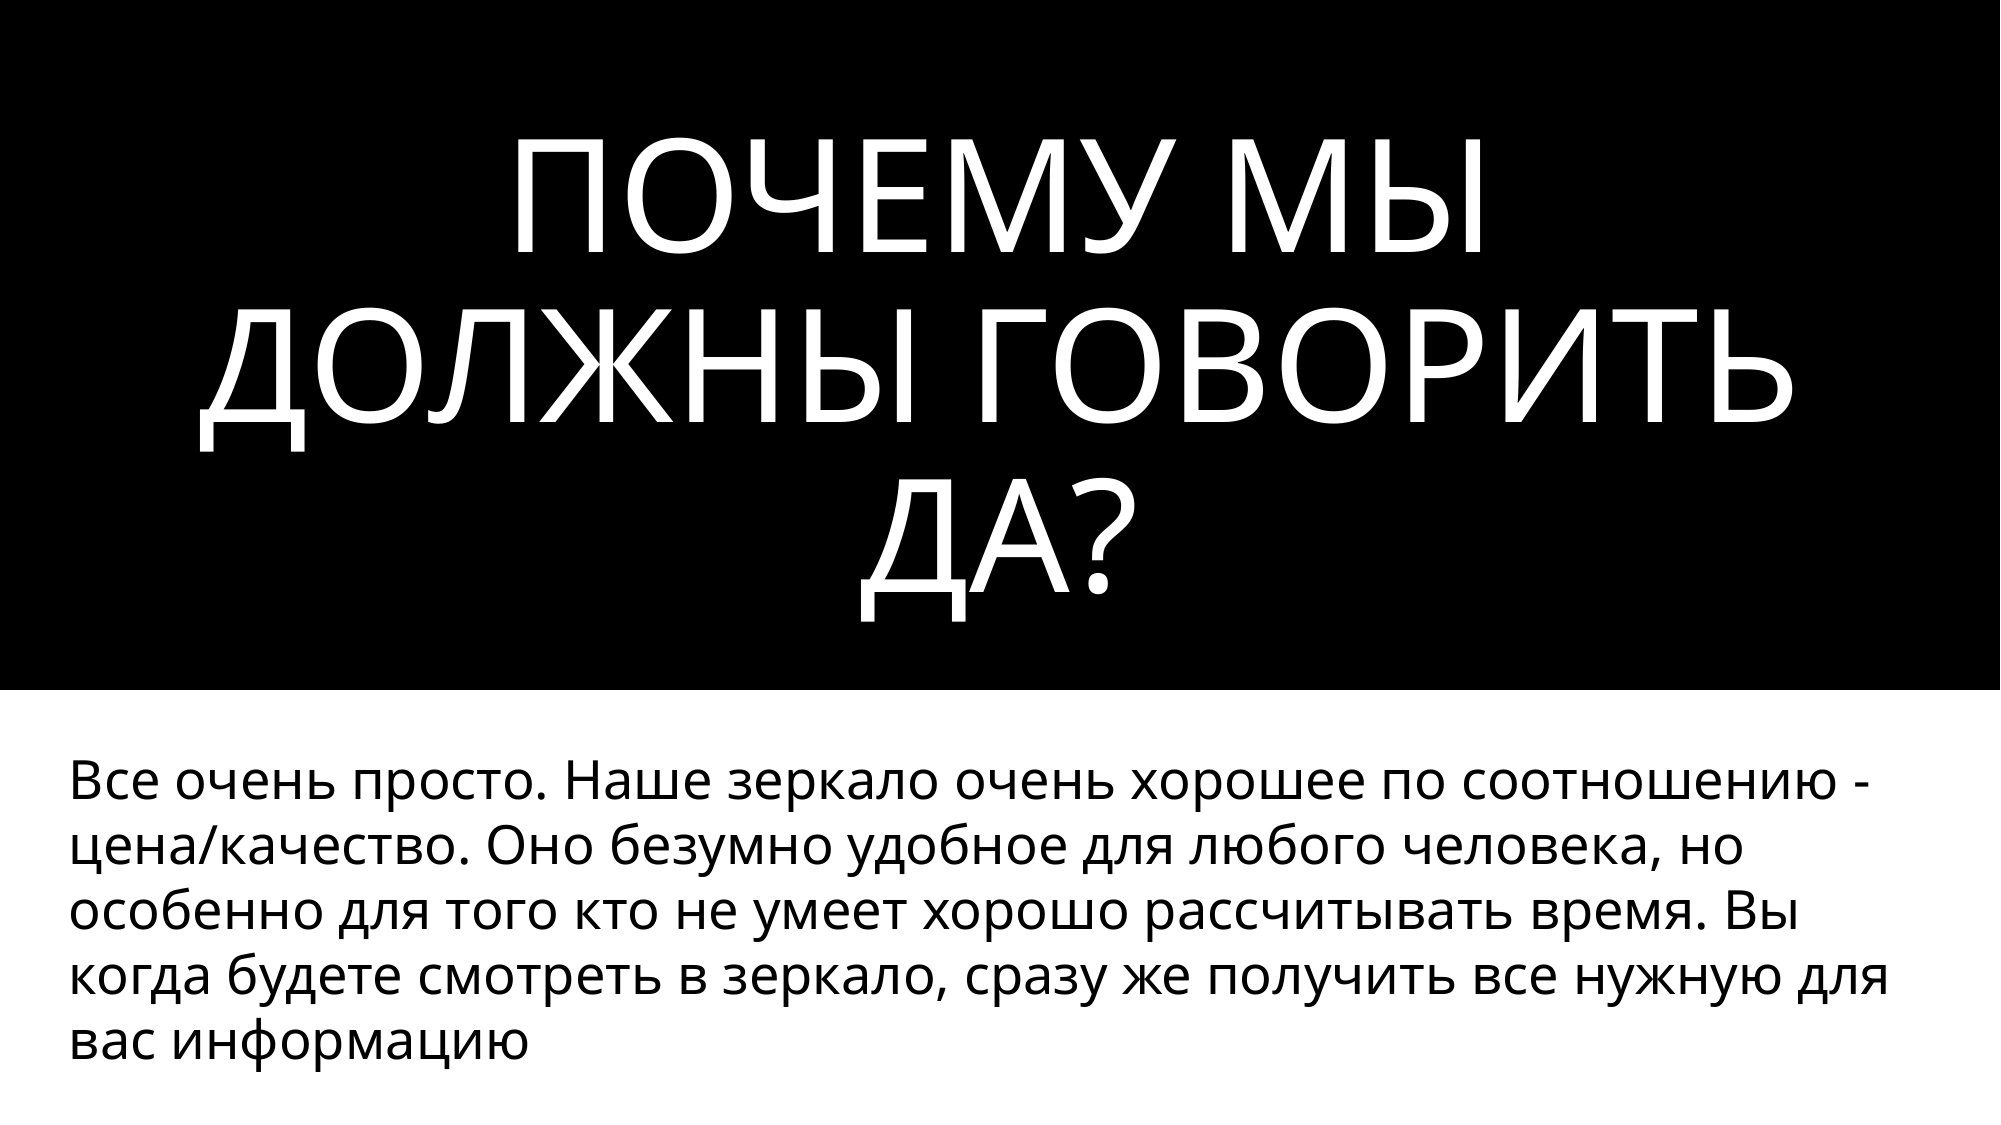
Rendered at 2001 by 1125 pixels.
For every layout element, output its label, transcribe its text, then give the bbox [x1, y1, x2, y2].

text_box [0, 0, 2000, 690]
text_box Все очень просто. Наше зеркало очень хорошее по соотношению - цена/качество. Оно безумно удобное для любого человека, но особенно для того кто не умеет хорошо рассчитывать время. Вы когда будете смотреть в зеркало, сразу же получить все нужную для вас информацию о внешнем мире. [54, 737, 1942, 1078]
text_box [0, 690, 2000, 1125]
title ПОЧЕМУ МЫ ДОЛЖНЫ ГОВОРИТЬ ДА? [157, 104, 1842, 635]
